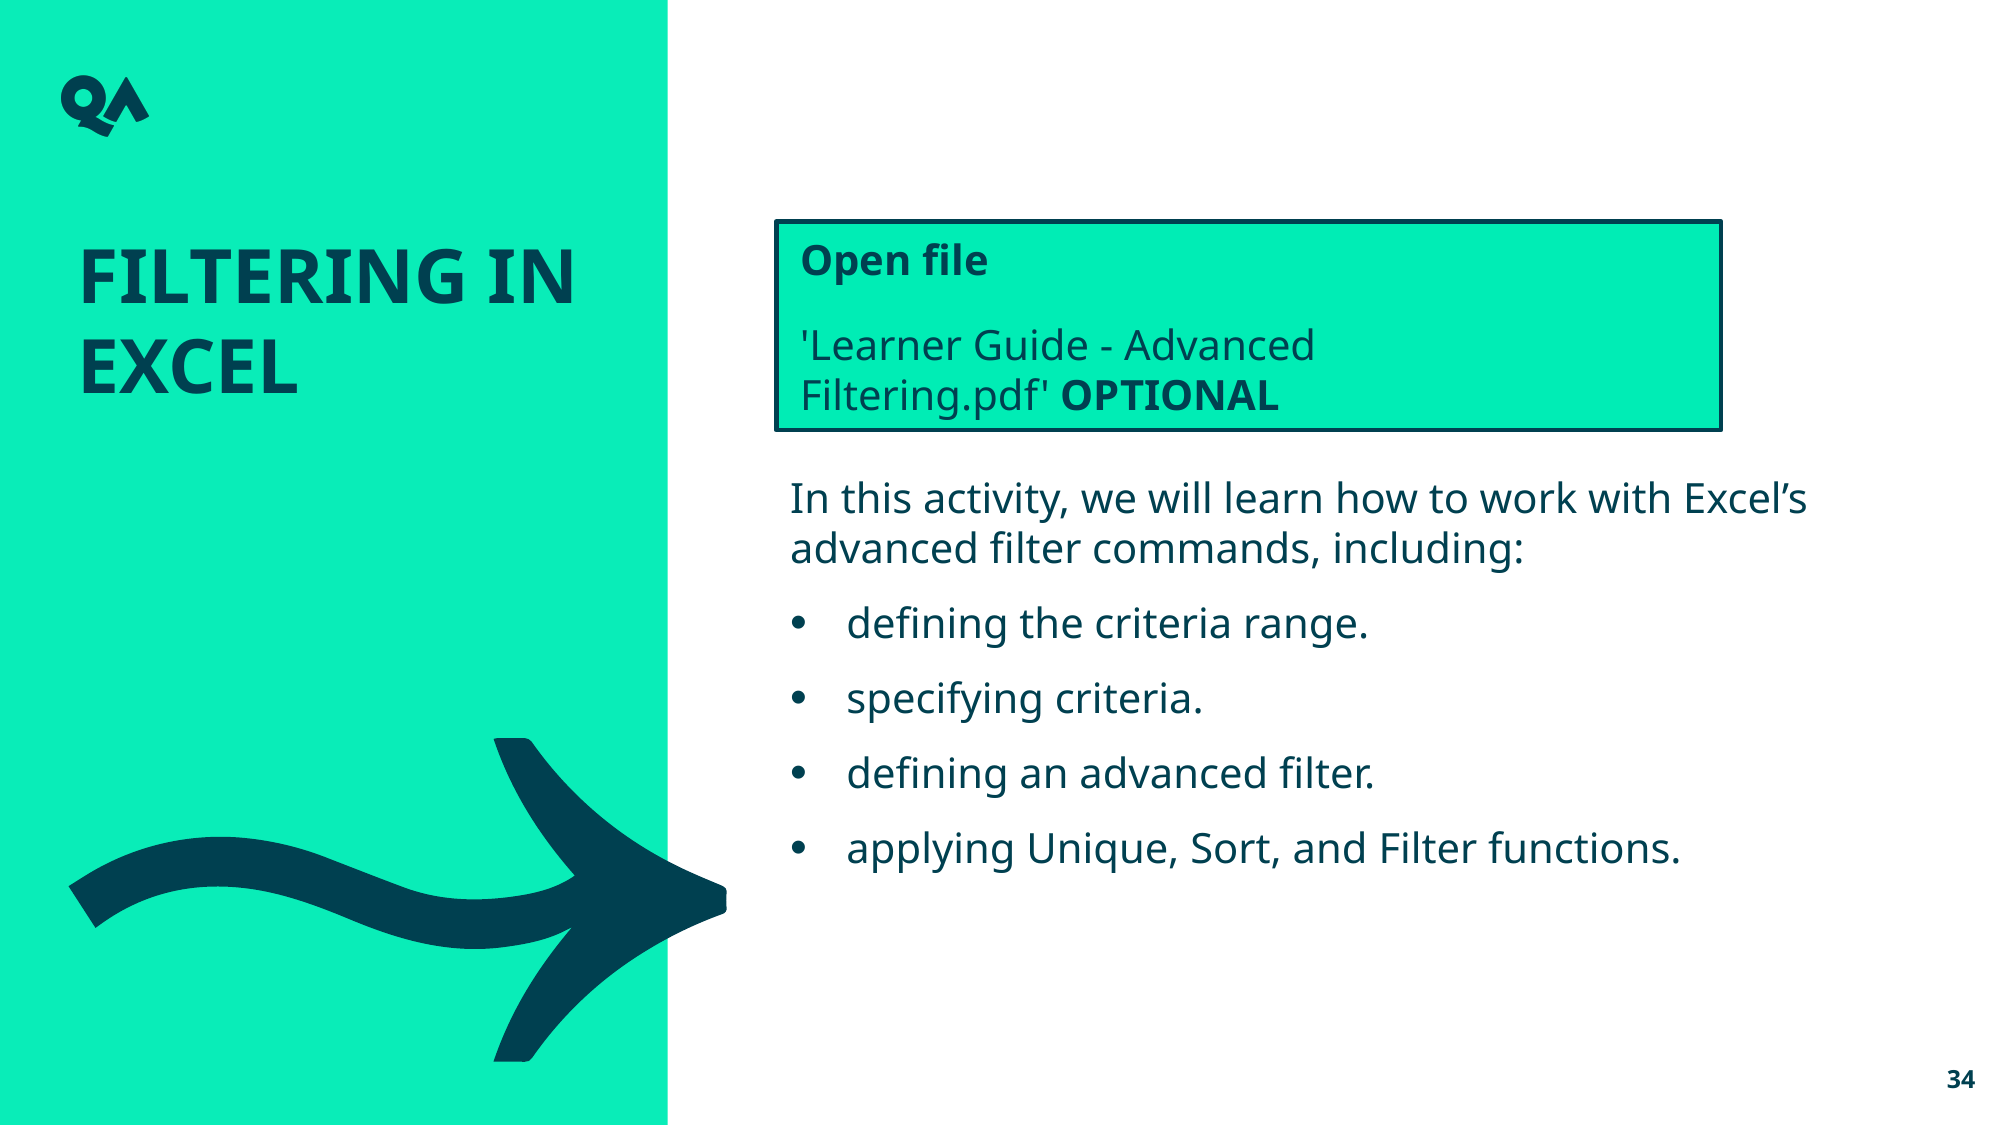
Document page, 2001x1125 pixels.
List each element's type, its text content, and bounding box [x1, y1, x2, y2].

list Filtering in Excel [63, 221, 628, 673]
text_box Open file 'Learner Guide - Advanced Filtering.pdf' OPTIONAL [776, 221, 1721, 431]
picture [44, 61, 166, 148]
text_box In this activity, we will learn how to work with Excel’s advanced filter commands, including: defining the criteria range. specifying criteria. defining an advanced filter. applying Unique, Sort, and Filter functions. [775, 464, 1922, 954]
slide_number 34 [1846, 1068, 1976, 1098]
